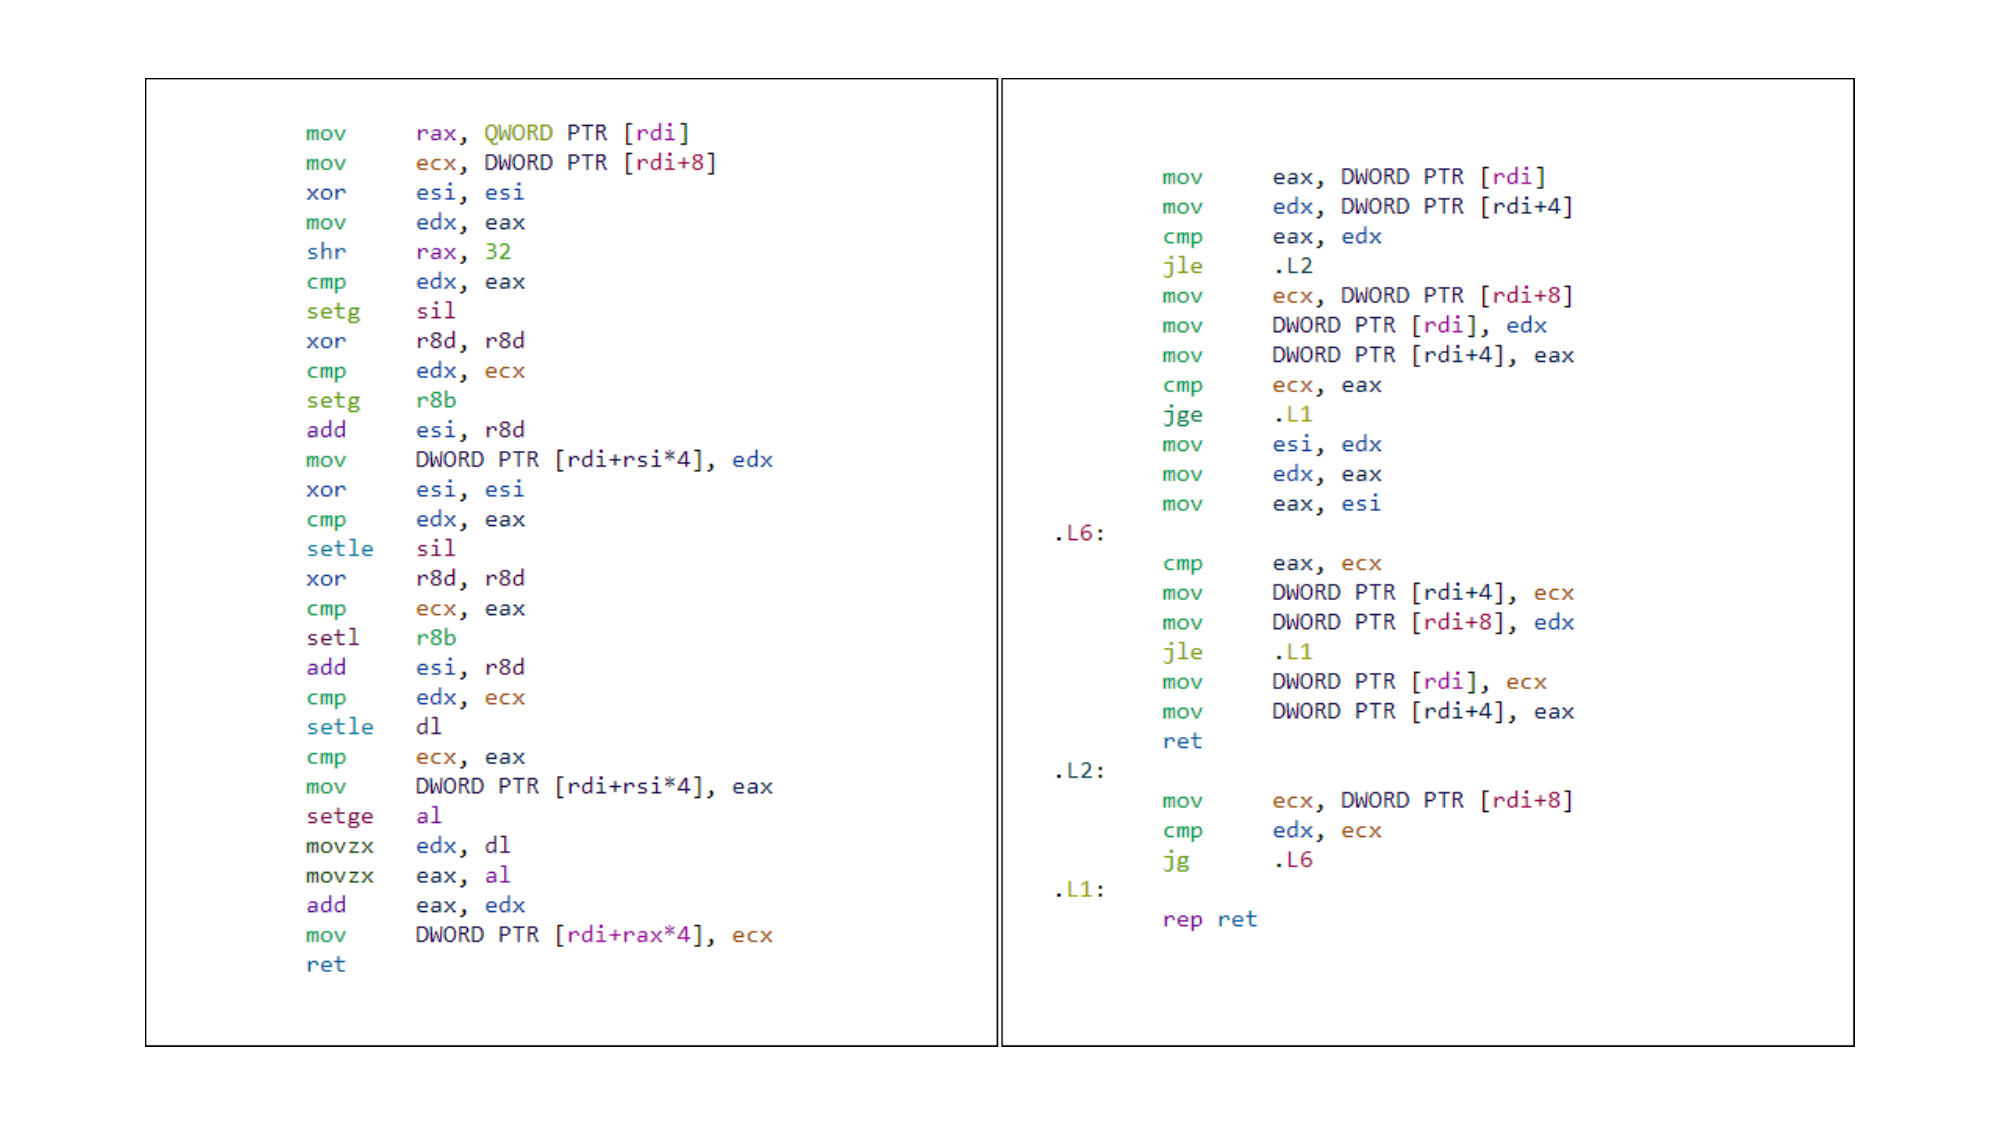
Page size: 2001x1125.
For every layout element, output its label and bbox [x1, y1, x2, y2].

picture [145, 78, 1855, 1047]
